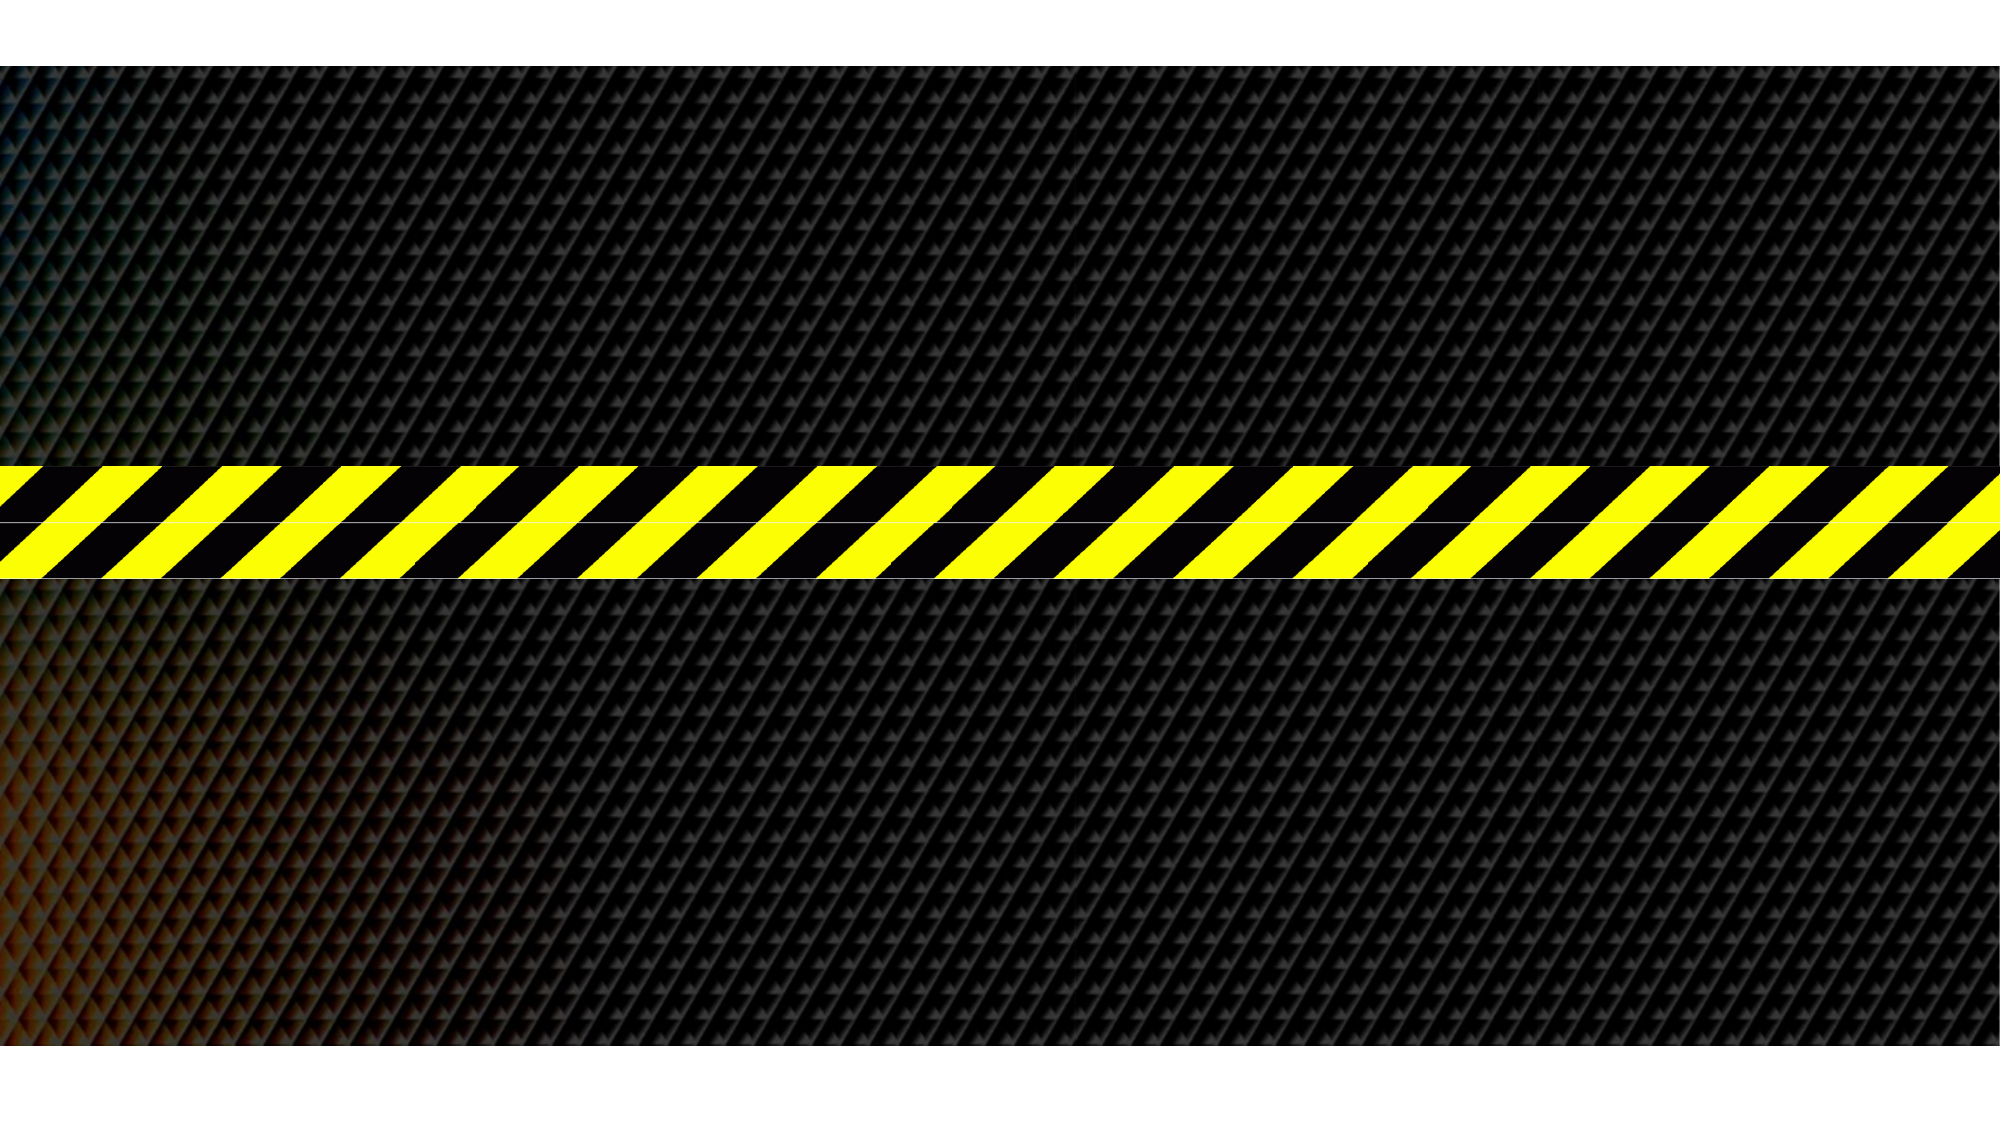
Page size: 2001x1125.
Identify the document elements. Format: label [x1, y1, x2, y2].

picture [0, 579, 2000, 1046]
picture [0, 65, 2000, 466]
text_box [0, 466, 2000, 523]
text_box [0, 523, 2000, 579]
